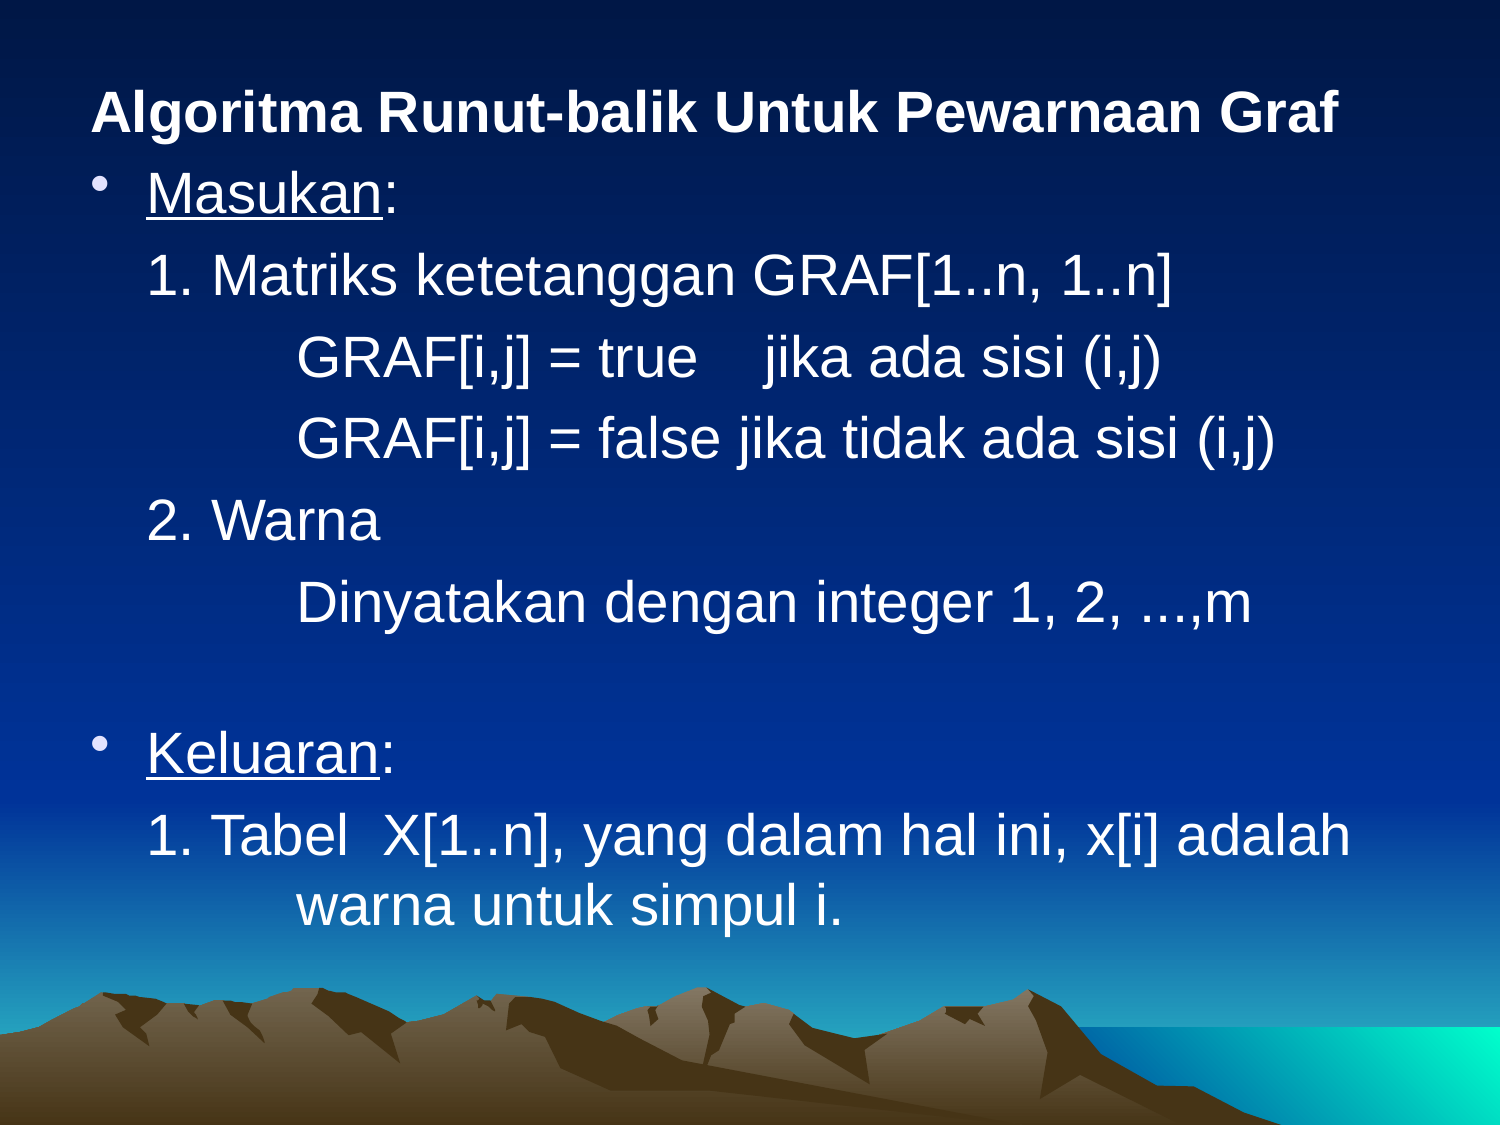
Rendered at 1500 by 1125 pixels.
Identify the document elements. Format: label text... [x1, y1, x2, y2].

list Algoritma Runut-balik Untuk Pewarnaan Graf Masukan: 1. Matriks ketetanggan GRAF[1..n, 1..n] GRAF[i,j] = true jika ada sisi (i,j) GRAF[i,j] = false jika tidak ada sisi (i,j) 2. Warna Dinyatakan dengan integer 1, 2, ...,m Keluaran: 1. Tabel X[1..n], yang dalam hal ini, x[i] adalah warna untuk simpul i. [75, 66, 1425, 1000]
